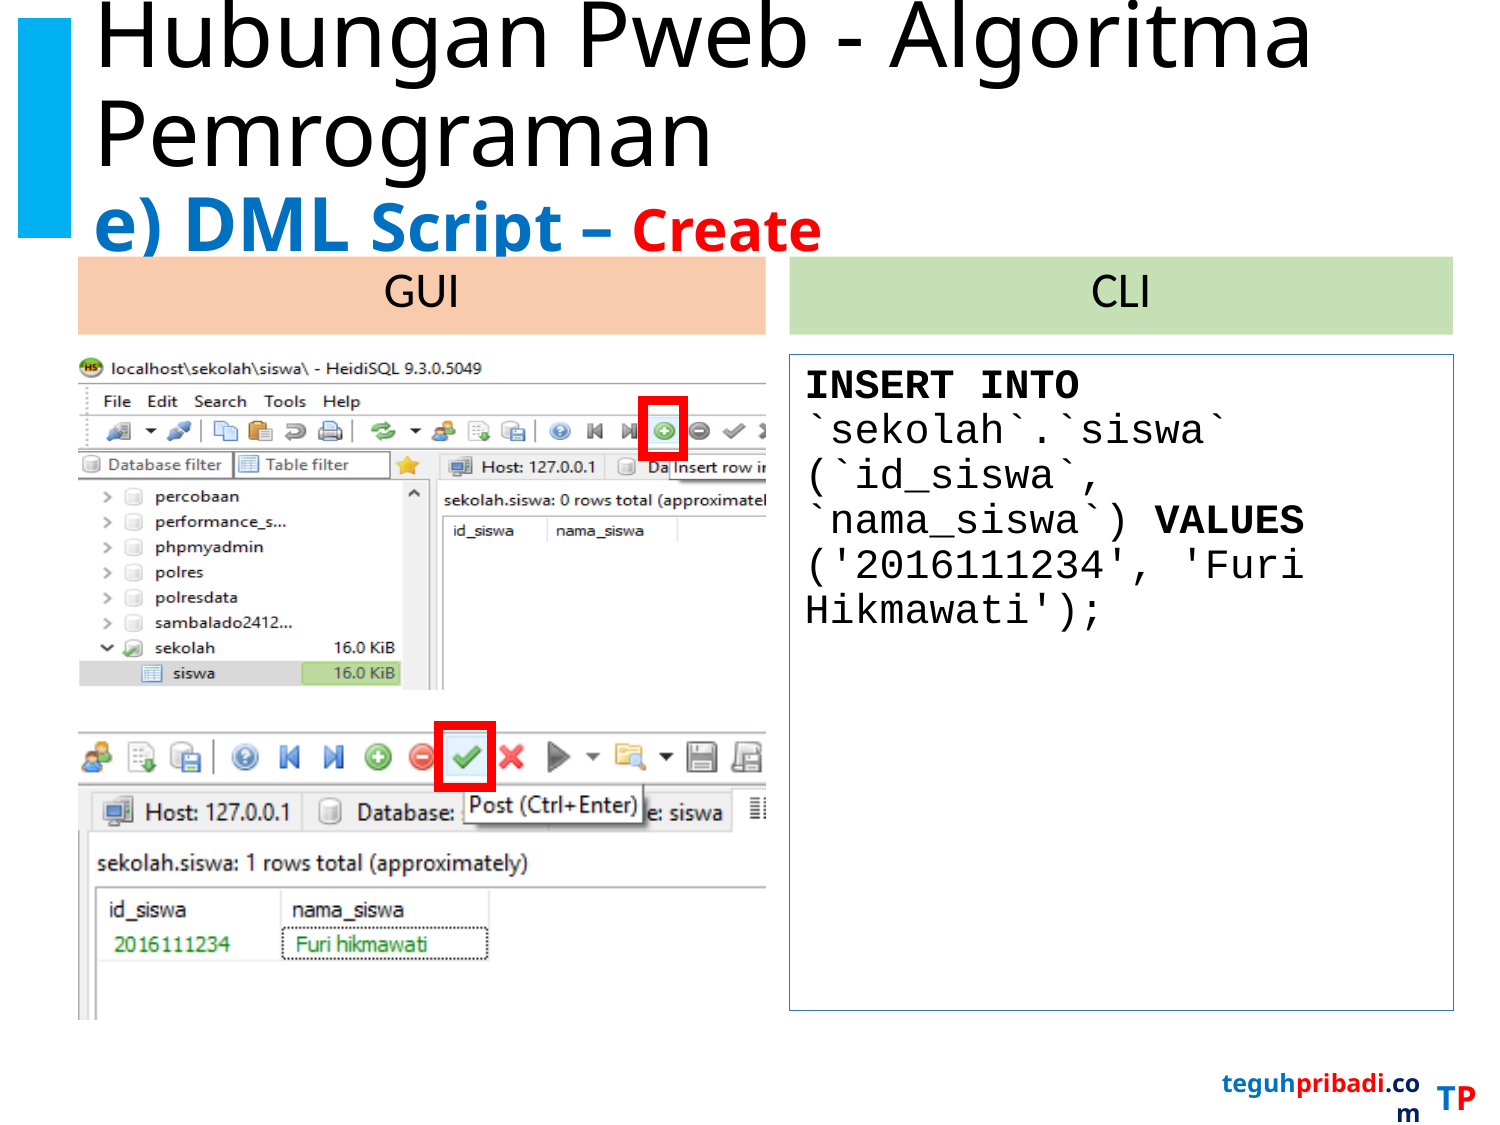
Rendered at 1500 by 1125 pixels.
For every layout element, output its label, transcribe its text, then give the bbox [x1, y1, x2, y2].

title Hubungan Pweb - Algoritma Pemrograman e) DML Script – Create [78, 19, 1443, 237]
text_box GUI [78, 256, 766, 335]
picture [78, 709, 766, 1020]
text_box CLI [789, 256, 1453, 335]
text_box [78, 354, 766, 690]
list INSERT INTO `sekolah`.`siswa` (`id_siswa`, `nama_siswa`) VALUES ('2016111234', 'Furi Hikmawati'); [789, 354, 1454, 1011]
